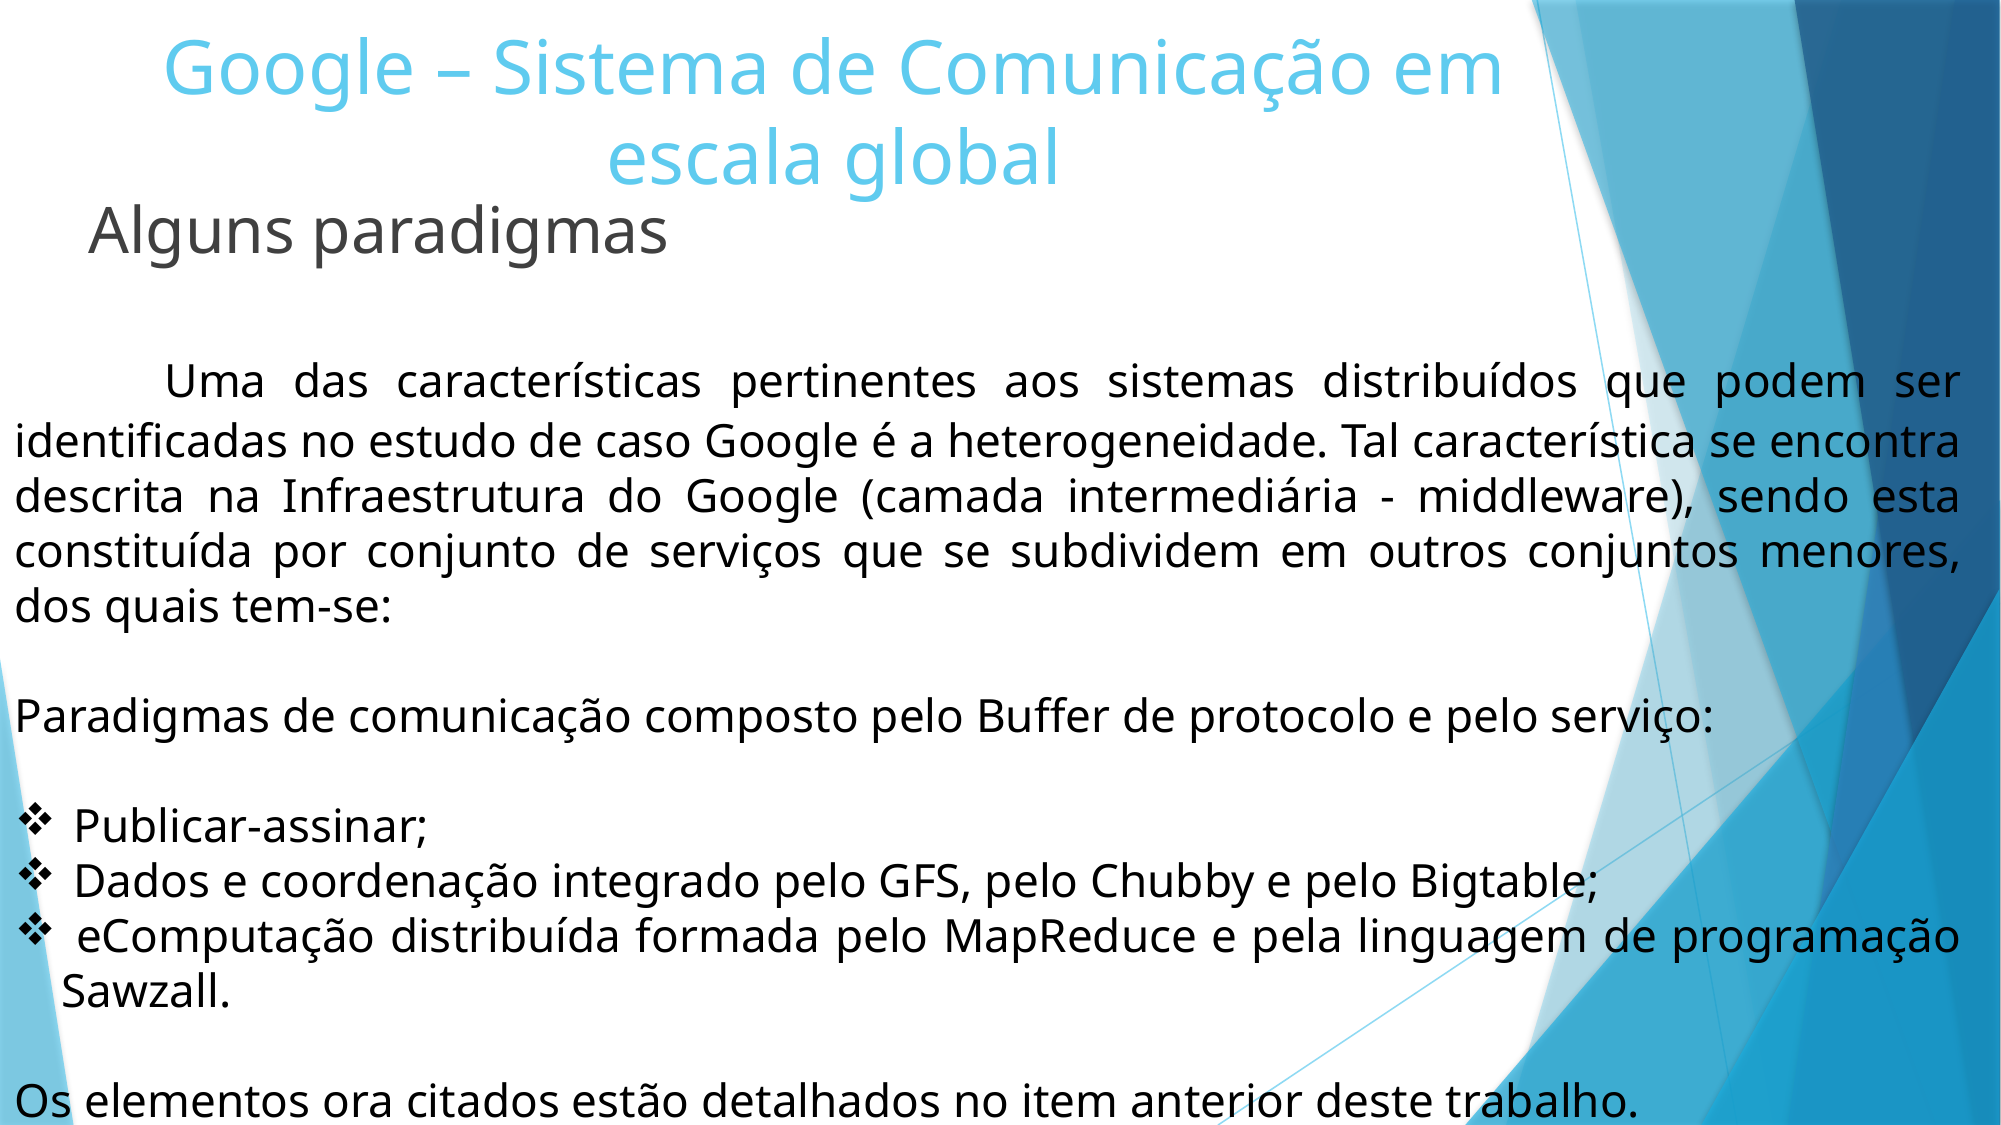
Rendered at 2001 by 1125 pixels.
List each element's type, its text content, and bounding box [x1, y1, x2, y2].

title Google – Sistema de Comunicação em escala global [129, 11, 1540, 182]
text_box Uma das características pertinentes aos sistemas distribuídos que podem ser identificadas no estudo de caso Google é a heterogeneidade. Tal característica se encontra descrita na Infraestrutura do Google (camada intermediária - middleware), sendo esta constituída por conjunto de serviços que se subdividem em outros conjuntos menores, dos quais tem-se: Paradigmas de comunicação composto pelo Buffer de protocolo e pelo serviço: Publicar-assinar; Dados e coordenação integrado pelo GFS, pelo Chubby e pelo Bigtable; eComputação distribuída formada pelo MapReduce e pela linguagem de programação Sawzall. Os elementos ora citados estão detalhados no item anterior deste trabalho. [0, 317, 1978, 1125]
list Alguns paradigmas [11, 182, 1989, 275]
